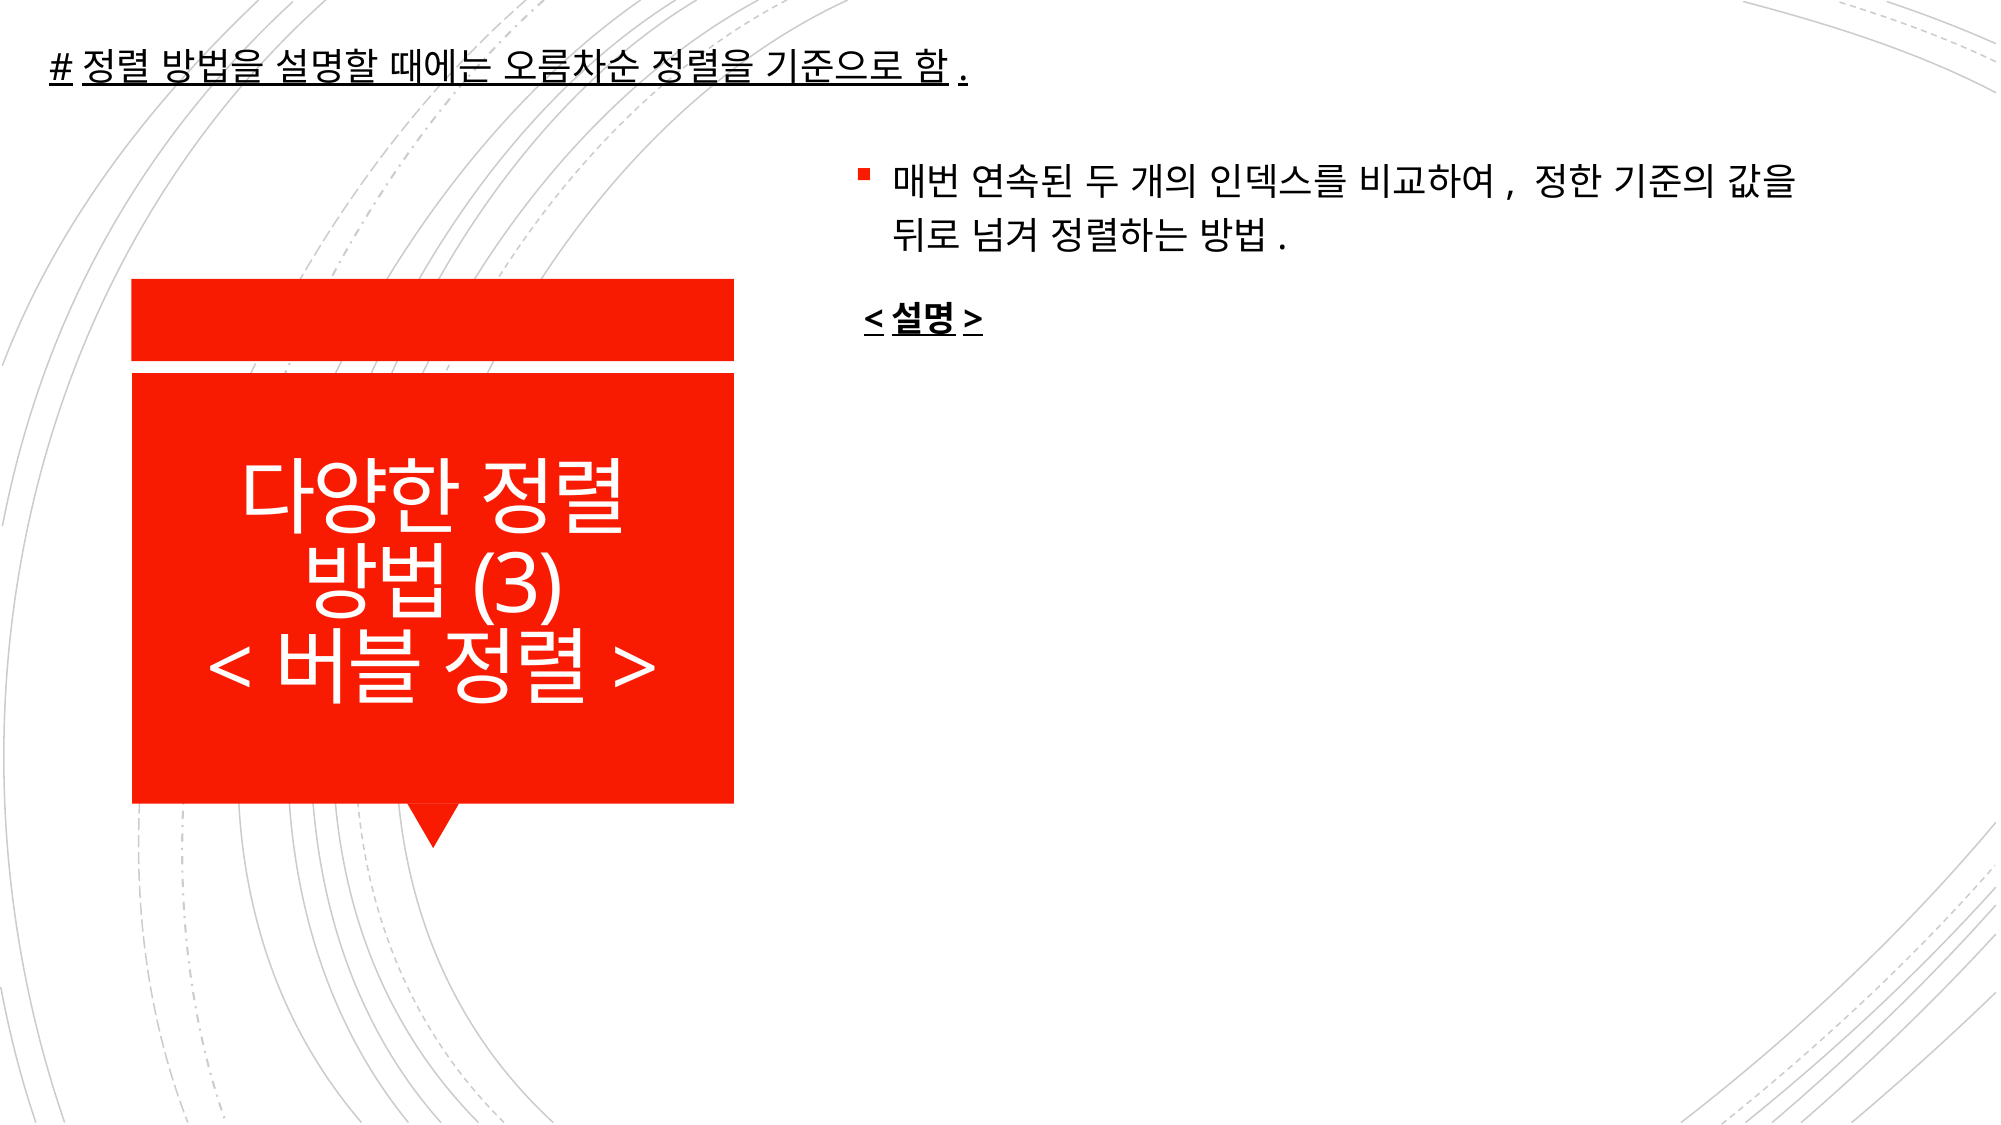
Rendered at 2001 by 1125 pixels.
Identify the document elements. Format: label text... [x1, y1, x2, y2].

text_box #정렬 방법을 설명할 때에는 오름차순 정렬을 기준으로 함. [34, 25, 1065, 97]
text_box <설명> [848, 273, 1000, 353]
title 다양한 정렬 방법(3) <버블 정렬> [145, 385, 720, 789]
list 매번 연속된 두 개의 인덱스를 비교하여, 정한 기준의 값을 뒤로 넘겨 정렬하는 방법. [839, 131, 1871, 274]
